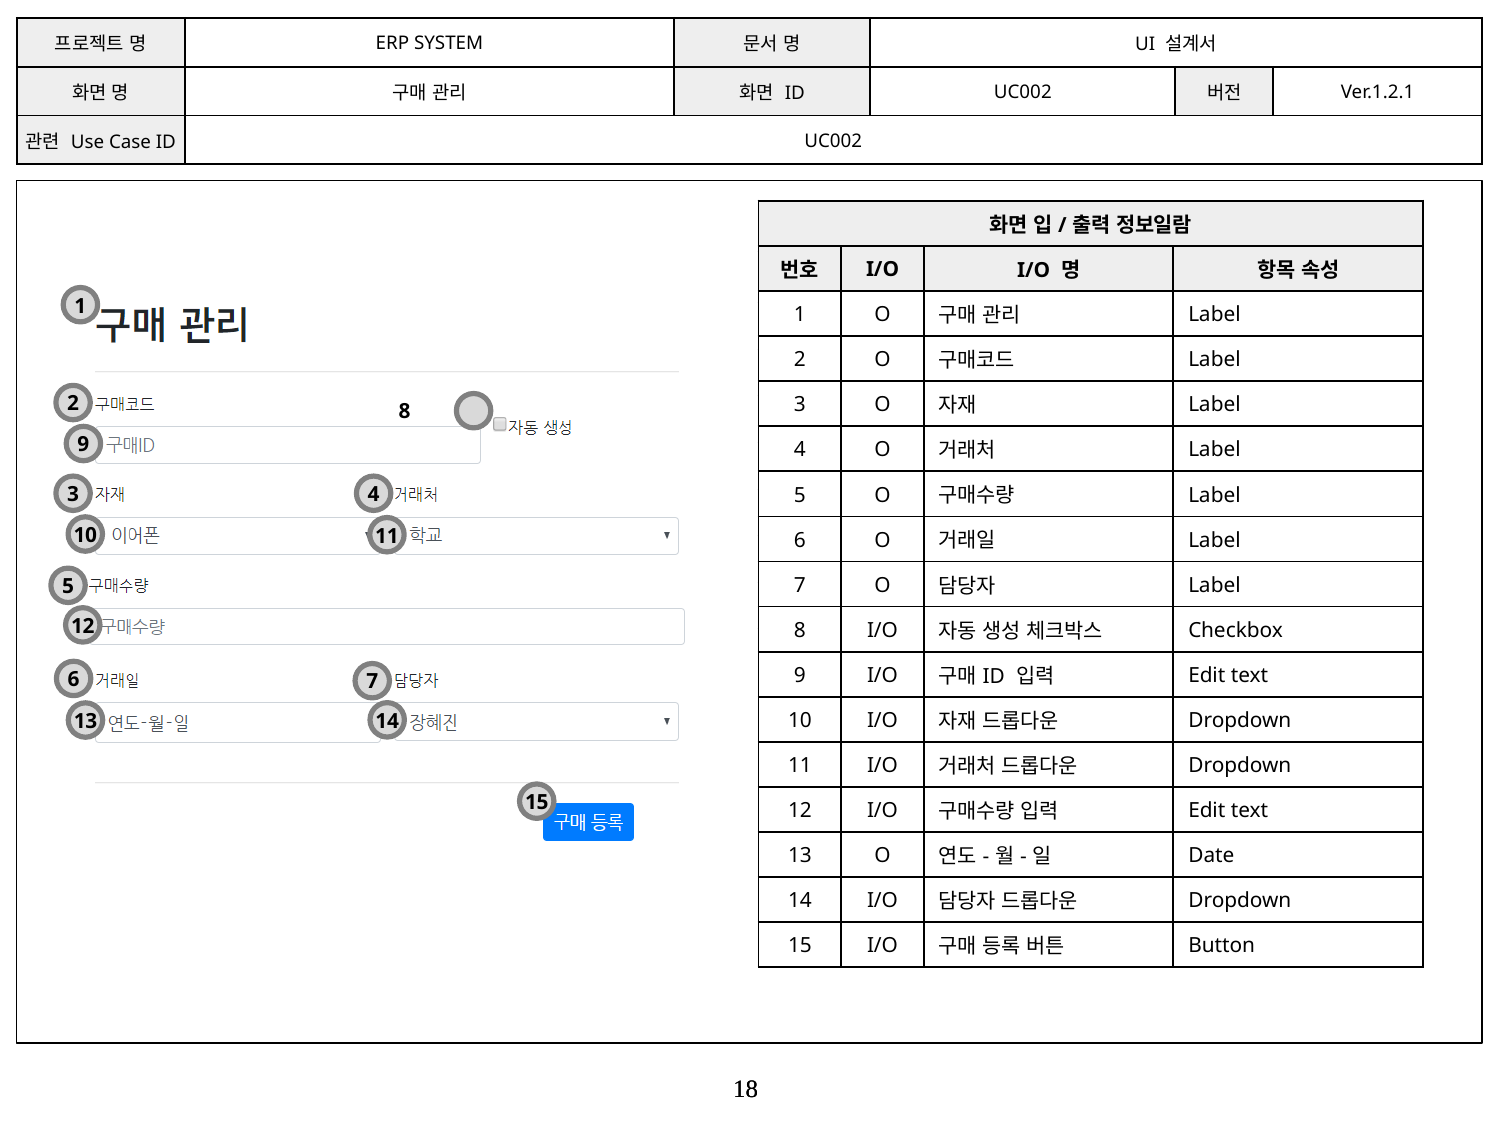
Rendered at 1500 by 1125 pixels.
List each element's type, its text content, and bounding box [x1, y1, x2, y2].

table_cell 12 [759, 788, 840, 831]
table_cell 번호 [759, 247, 840, 290]
table_cell 관련 Use Case ID [18, 116, 184, 163]
table_cell 연도-월-일 [925, 833, 1172, 876]
table_cell I/O 명 [925, 247, 1172, 290]
table_cell I/O [842, 743, 923, 786]
text_box 10 [68, 518, 78, 550]
table_header 문서 명 [675, 19, 869, 66]
table_header ERP SYSTEM [186, 19, 673, 66]
table_cell 5 [759, 472, 840, 516]
table_cell 구매 관리 [925, 292, 1172, 335]
table_cell 항목 속성 [1174, 247, 1422, 290]
table_cell 10 [759, 698, 840, 741]
table_cell O [842, 562, 923, 606]
table_cell 담당자 드롭다운 [925, 878, 1172, 921]
table_cell 거래처 드롭다운 [925, 743, 1172, 786]
picture [83, 293, 689, 854]
table_cell O [842, 833, 923, 876]
table_cell Label [1174, 427, 1422, 470]
table_header UI 설계서 [871, 19, 1481, 66]
table_cell UC002 [186, 116, 1481, 163]
table_cell Label [1174, 292, 1422, 335]
table_cell I/O [842, 247, 923, 290]
table_cell Label [1174, 472, 1422, 516]
table_cell 구매 관리 [186, 68, 673, 115]
table_cell O [842, 292, 923, 335]
text_box 1 [63, 287, 92, 322]
text_box 5 [50, 568, 78, 603]
table_cell 구매 등록 버튼 [925, 923, 1172, 966]
text_box 2 [55, 385, 78, 420]
table_cell I/O [842, 607, 923, 651]
table_cell 8 [759, 607, 840, 651]
table_cell O [842, 427, 923, 470]
table_cell I/O [842, 653, 923, 696]
table_cell 화면 명 [18, 68, 184, 115]
table_cell 7 [759, 562, 840, 606]
table_cell 3 [759, 382, 840, 425]
table_cell 화면 ID [675, 68, 869, 115]
table_cell I/O [842, 698, 923, 741]
table_cell 담당자 [925, 562, 1172, 606]
table_cell 거래처 [925, 427, 1172, 470]
table_cell 자동 생성 체크박스 [925, 607, 1172, 651]
table_cell O [842, 517, 923, 561]
text_box 9 [66, 427, 78, 460]
table_cell 자재 [925, 382, 1172, 425]
table_cell 버전 [1176, 68, 1272, 115]
table_cell Ver.1.2.1 [1274, 68, 1481, 115]
table_cell 2 [759, 337, 840, 380]
table_cell Date [1174, 833, 1422, 876]
table_cell 11 [759, 743, 840, 786]
table_cell 14 [759, 878, 840, 921]
table_cell O [842, 337, 923, 380]
table_cell Edit text [1174, 653, 1422, 696]
table_cell Dropdown [1174, 878, 1422, 921]
table_header 프로젝트 명 [18, 19, 184, 66]
table_cell Label [1174, 517, 1422, 561]
table_cell 구매수량 [925, 472, 1172, 516]
table_cell 구매수량 입력 [925, 788, 1172, 831]
text_box 6 [56, 661, 78, 696]
table_cell O [842, 382, 923, 425]
table_cell Checkbox [1174, 607, 1422, 651]
table_cell 9 [759, 653, 840, 696]
table_cell I/O [842, 788, 923, 831]
table_cell 15 [759, 923, 840, 966]
table_cell Edit text [1174, 788, 1422, 831]
table_cell 거래일 [925, 517, 1172, 561]
table_cell Label [1174, 382, 1422, 425]
table_cell 자재 드롭다운 [925, 698, 1172, 741]
table_cell 구매코드 [925, 337, 1172, 380]
table_header 화면 입/출력 정보일람 [759, 202, 1422, 245]
table_cell 4 [759, 427, 840, 470]
table_cell I/O [842, 878, 923, 921]
table_cell Dropdown [1174, 743, 1422, 786]
table_cell 13 [759, 833, 840, 876]
table_cell 구매ID 입력 [925, 653, 1172, 696]
text_box 3 [55, 476, 78, 511]
table_cell UC002 [871, 68, 1174, 115]
table_cell I/O [842, 923, 923, 966]
text_box 13 [68, 704, 78, 736]
table_cell 1 [759, 292, 840, 335]
table_cell O [842, 472, 923, 516]
table_cell Dropdown [1174, 698, 1422, 741]
table_cell Button [1174, 923, 1422, 966]
text_box 12 [65, 608, 78, 642]
table_cell Label [1174, 562, 1422, 606]
table_cell Label [1174, 337, 1422, 380]
table_cell 6 [759, 517, 840, 561]
